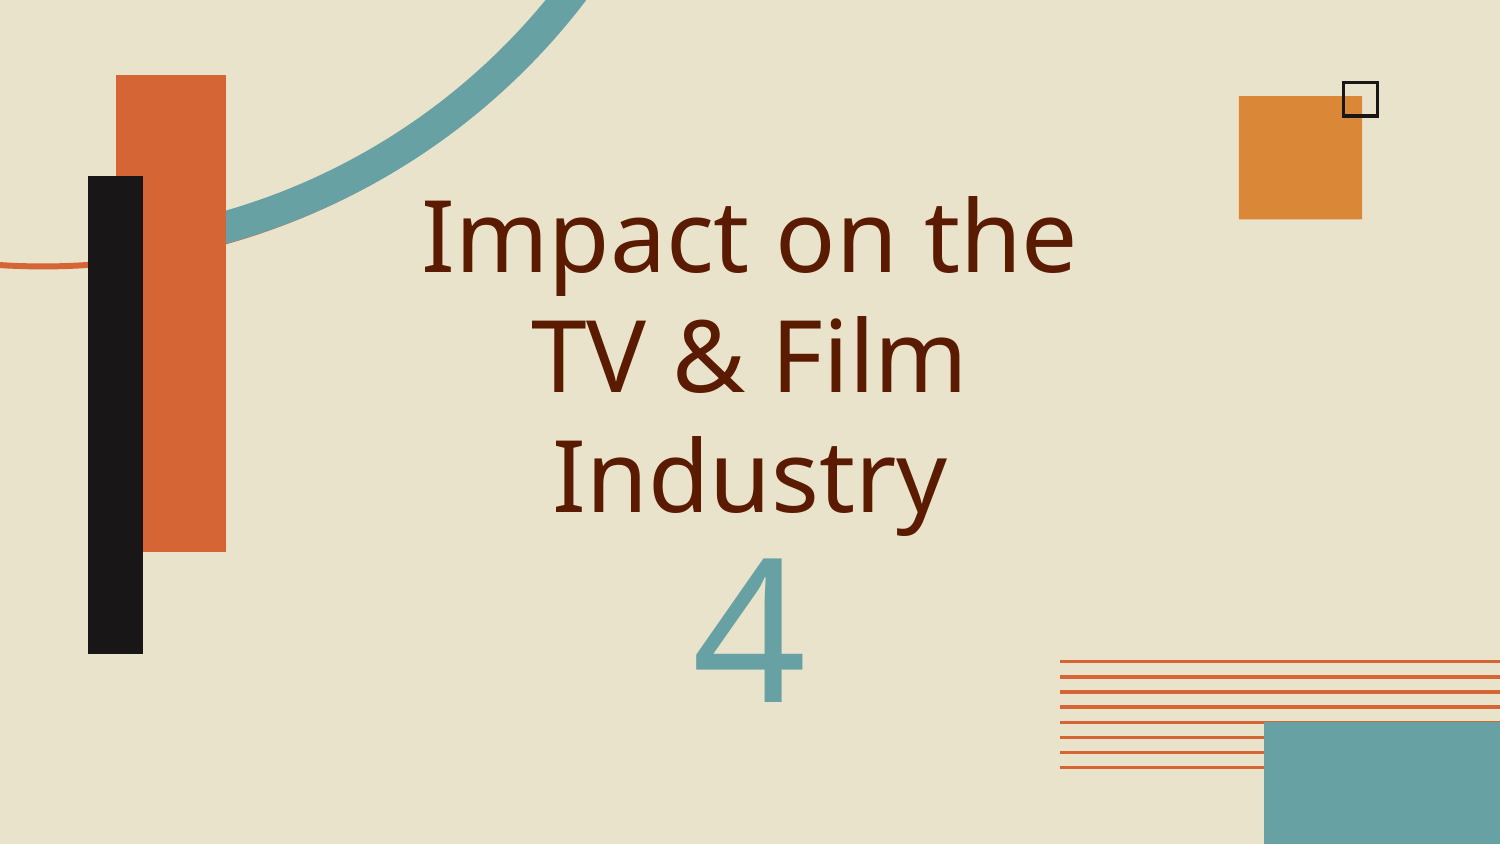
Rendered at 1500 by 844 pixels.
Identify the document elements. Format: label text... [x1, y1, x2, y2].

title Impact on the TV & Film Industry [371, 283, 1129, 422]
title 4 [551, 546, 948, 758]
